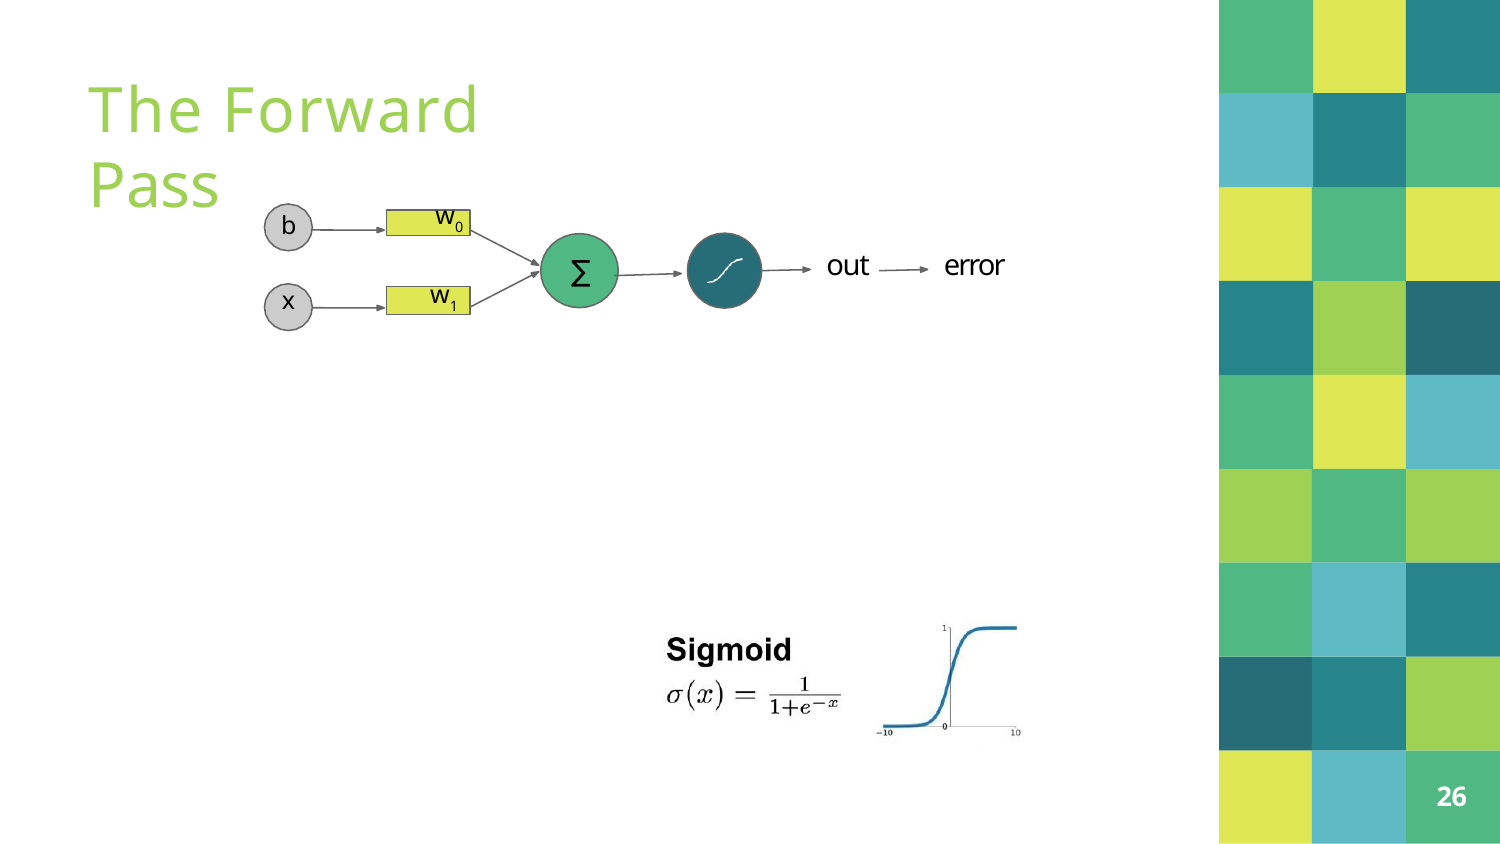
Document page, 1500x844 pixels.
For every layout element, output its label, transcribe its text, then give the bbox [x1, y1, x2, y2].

slide_number 26 [1430, 777, 1478, 844]
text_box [311, 226, 386, 234]
text_box out [824, 243, 872, 281]
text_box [311, 304, 386, 312]
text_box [878, 266, 929, 274]
title The Forward Pass [86, 68, 623, 221]
text_box w0 [386, 210, 471, 236]
text_box w1 [386, 286, 468, 315]
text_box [468, 228, 620, 309]
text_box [612, 232, 812, 310]
text_box error [941, 243, 1009, 281]
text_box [263, 282, 314, 332]
picture [663, 619, 1024, 751]
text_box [263, 202, 314, 252]
